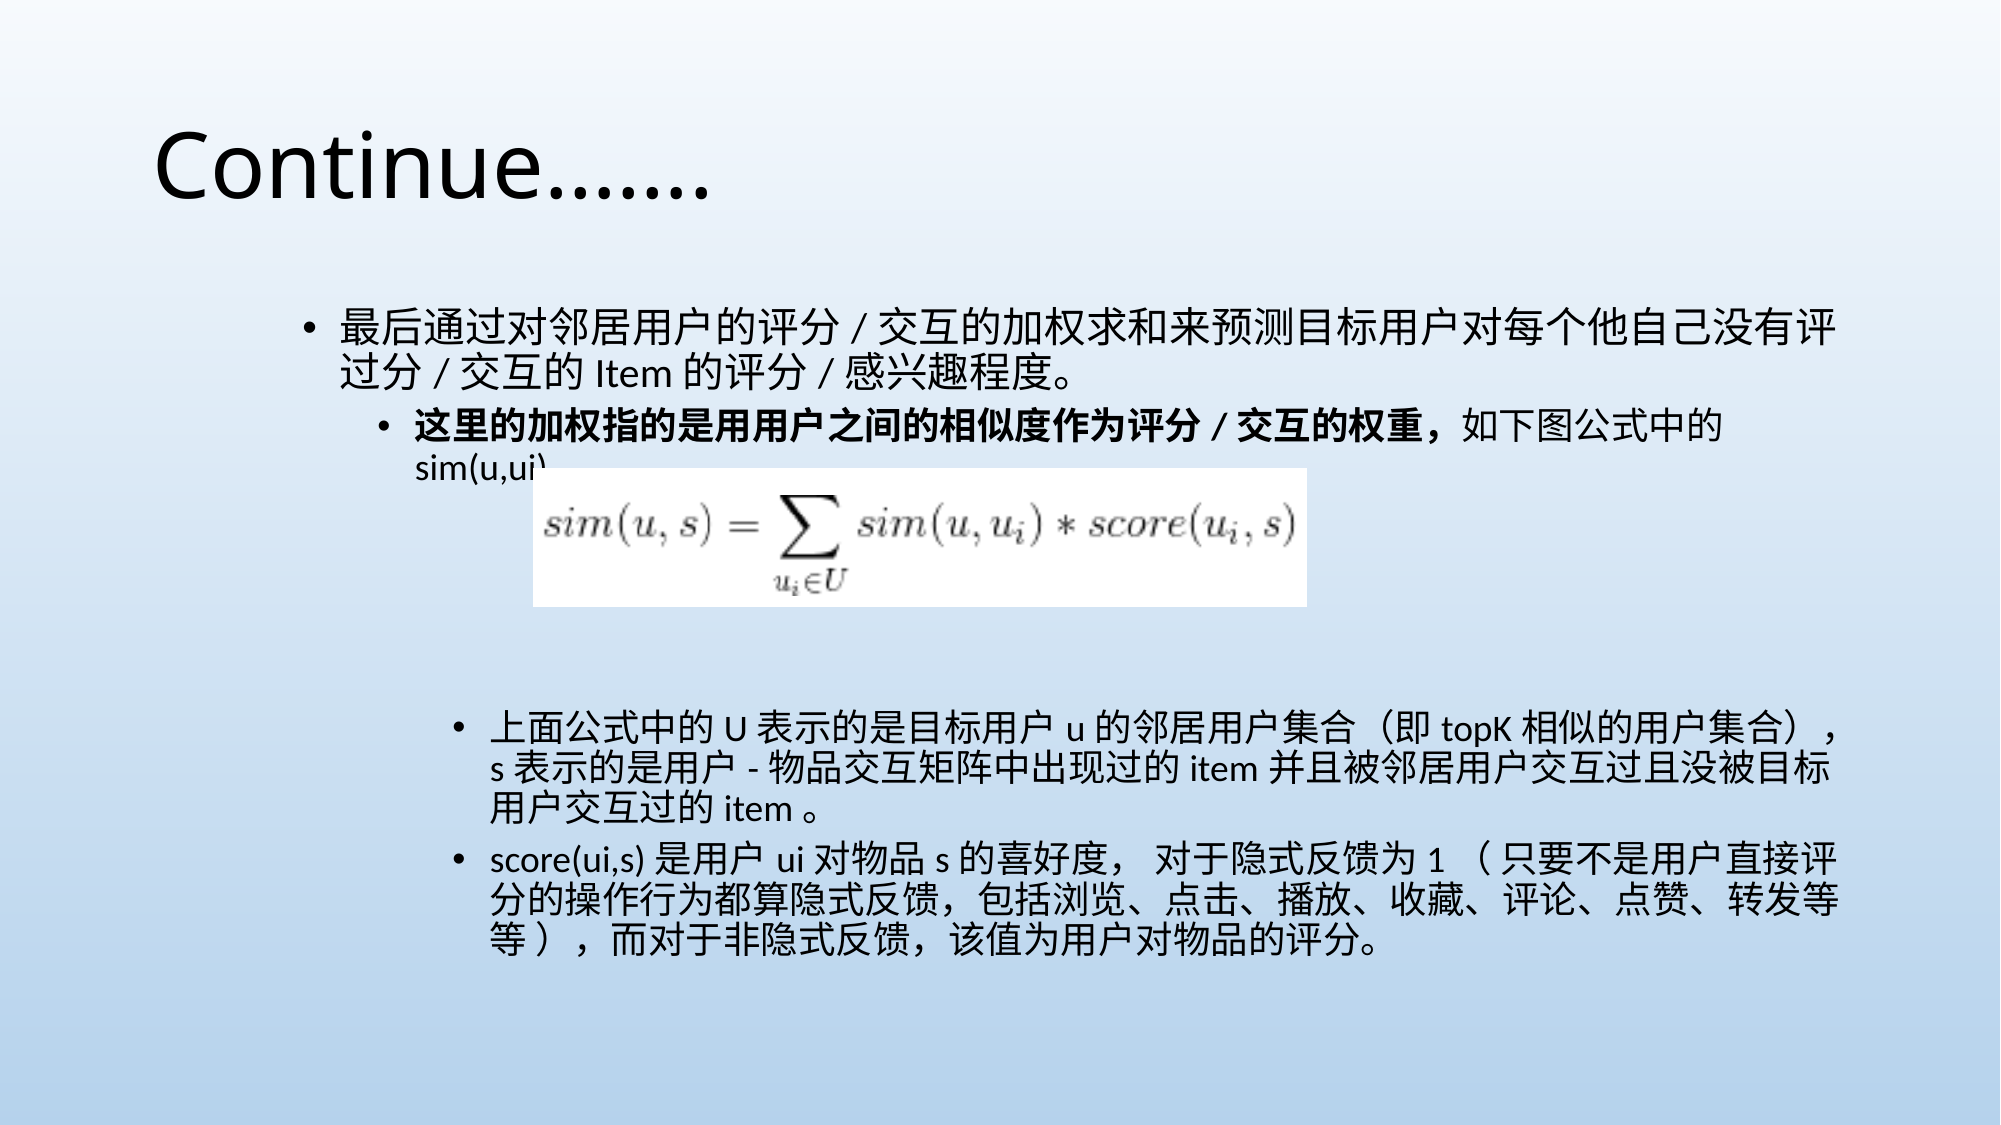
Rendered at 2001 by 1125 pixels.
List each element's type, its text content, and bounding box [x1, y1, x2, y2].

picture [532, 468, 1307, 607]
title Continue……. [137, 59, 1863, 278]
list 最后通过对邻居用户的评分/交互的加权求和来预测目标用户对每个他自己没有评过分/交互的Item的评分/感兴趣程度。 这里的加权指的是用用户之间的相似度作为评分/交互的权重，如下图公式中的sim(u,ui)。 上面公式中的U表示的是目标用户u的邻居用户集合（即topK相似的用户集合），s表示的是用户-物品交互矩阵中出现过的item并且被邻居用户交互过且没被目标用户交互过的item。 score(ui,s)是用户ui对物品s的喜好度， 对于隐式反馈为1（ 只要不是用户直接评分的操作行为都算隐式反馈，包括浏览、点击、播放、收藏、评论、点赞、转发等等 ），而对于非隐式反馈，该值为用户对物品的评分。 [137, 299, 1863, 1014]
